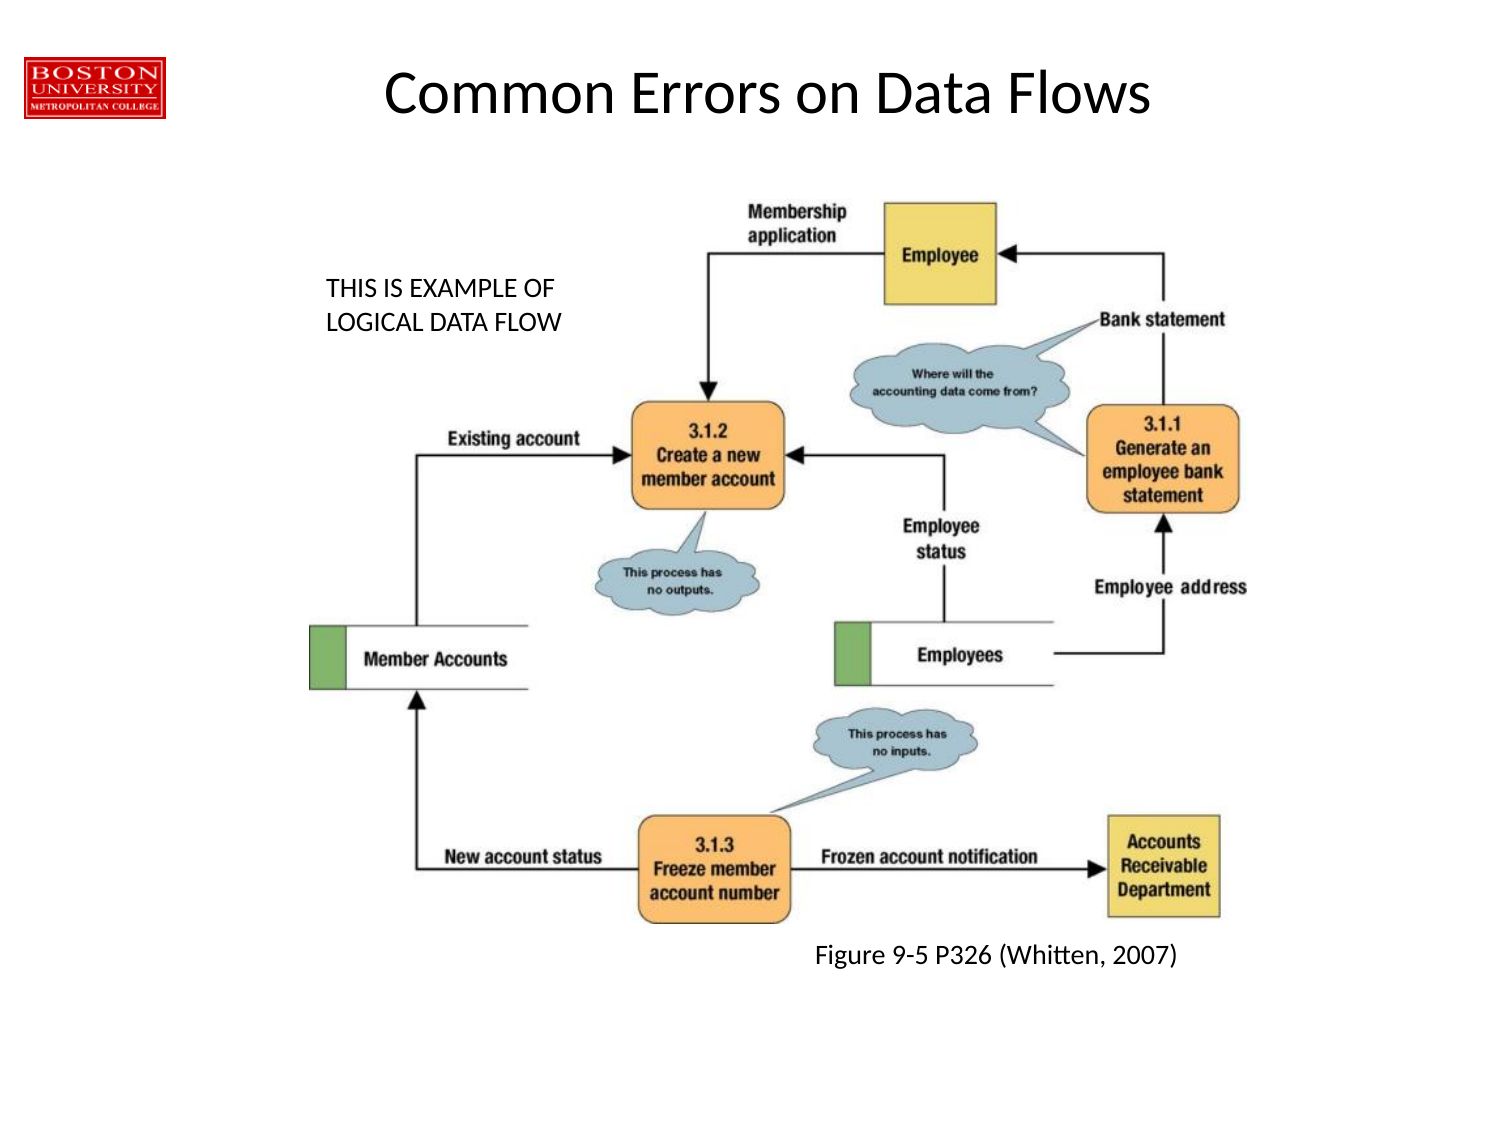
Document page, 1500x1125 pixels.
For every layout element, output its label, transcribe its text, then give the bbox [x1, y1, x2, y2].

title Common Errors on Data Flows [262, 36, 1275, 140]
picture [309, 199, 1248, 925]
picture [24, 57, 166, 120]
text_box Figure 9-5 P326 (Whitten, 2007) [800, 933, 1194, 978]
